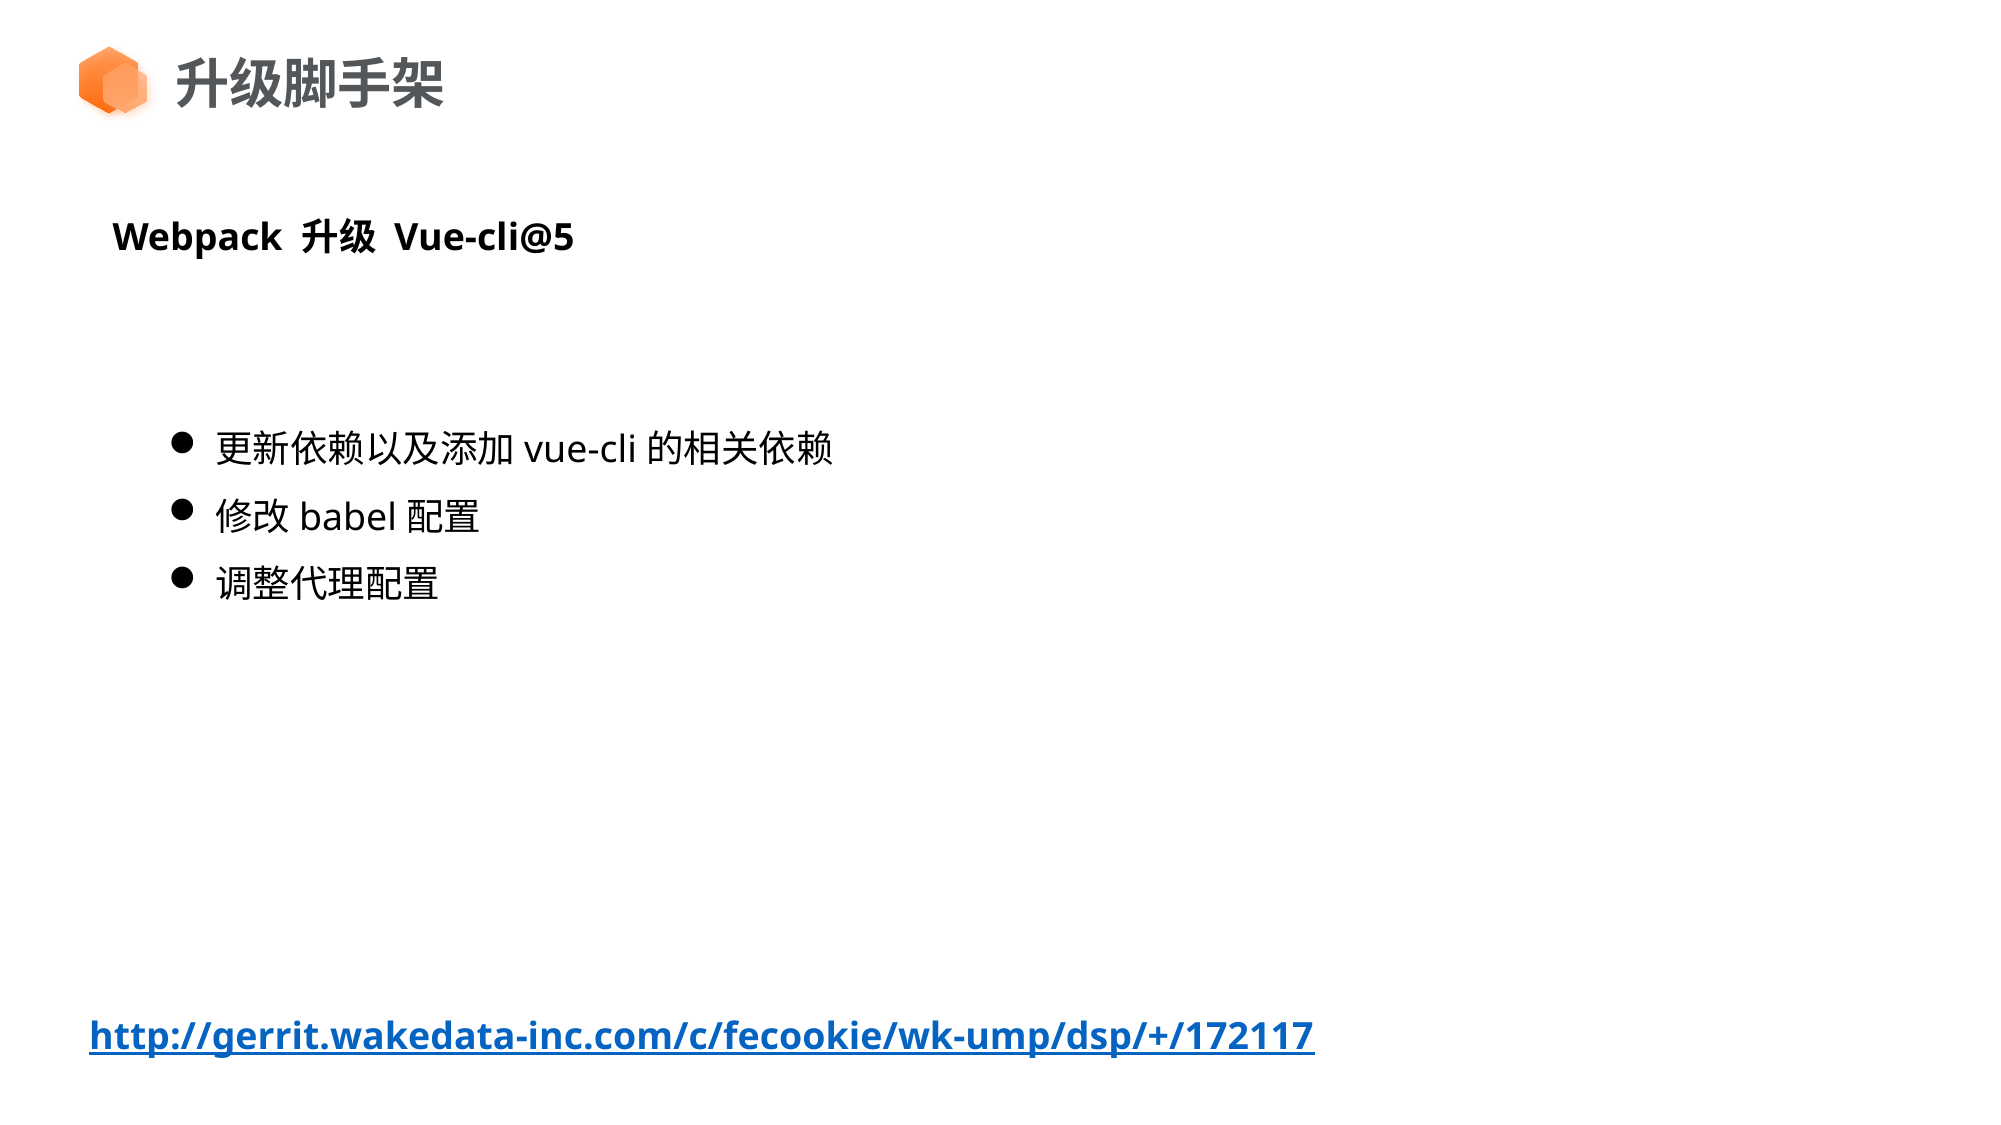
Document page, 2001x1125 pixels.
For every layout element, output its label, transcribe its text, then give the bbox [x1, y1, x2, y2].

text_box http://gerrit.wakedata-inc.com/c/fecookie/wk-ump/dsp/+/172117 [74, 1004, 1330, 1070]
text_box Webpack 升级 Vue-cli@5 [97, 205, 590, 266]
list 升级脚手架 [160, 49, 1921, 123]
text_box 更新依赖以及添加vue-cli的相关依赖 修改babel配置 调整代理配置 [153, 395, 849, 703]
